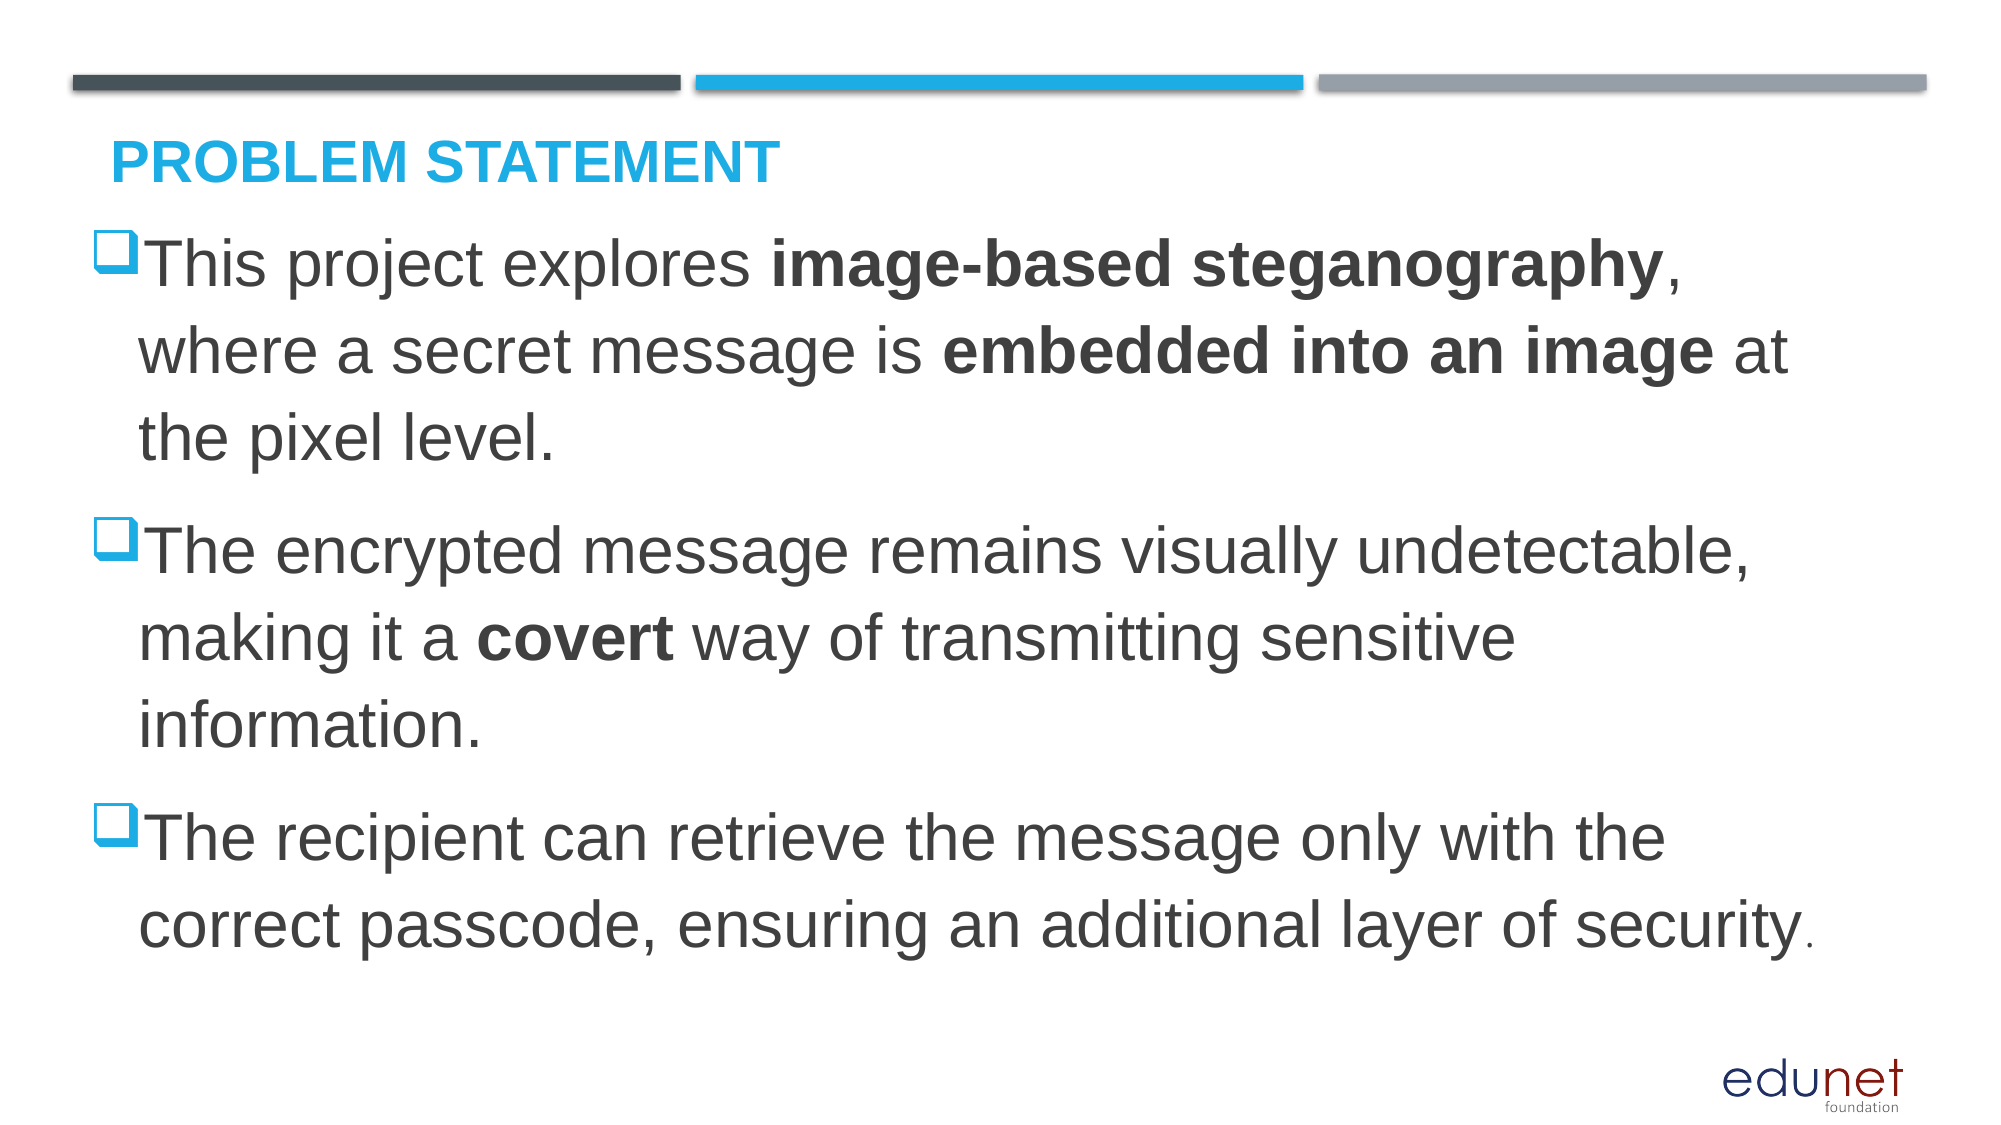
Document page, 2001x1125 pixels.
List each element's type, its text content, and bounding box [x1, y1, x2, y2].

title Problem Statement [95, 115, 1905, 203]
picture [1719, 1056, 1905, 1116]
list This project explores image-based steganography, where a secret message is embedded into an image at the pixel level. The encrypted message remains visually undetectable, making it a covert way of transmitting sensitive information. The recipient can retrieve the message only with the correct passcode, ensuring an additional layer of security. [74, 203, 1884, 970]
